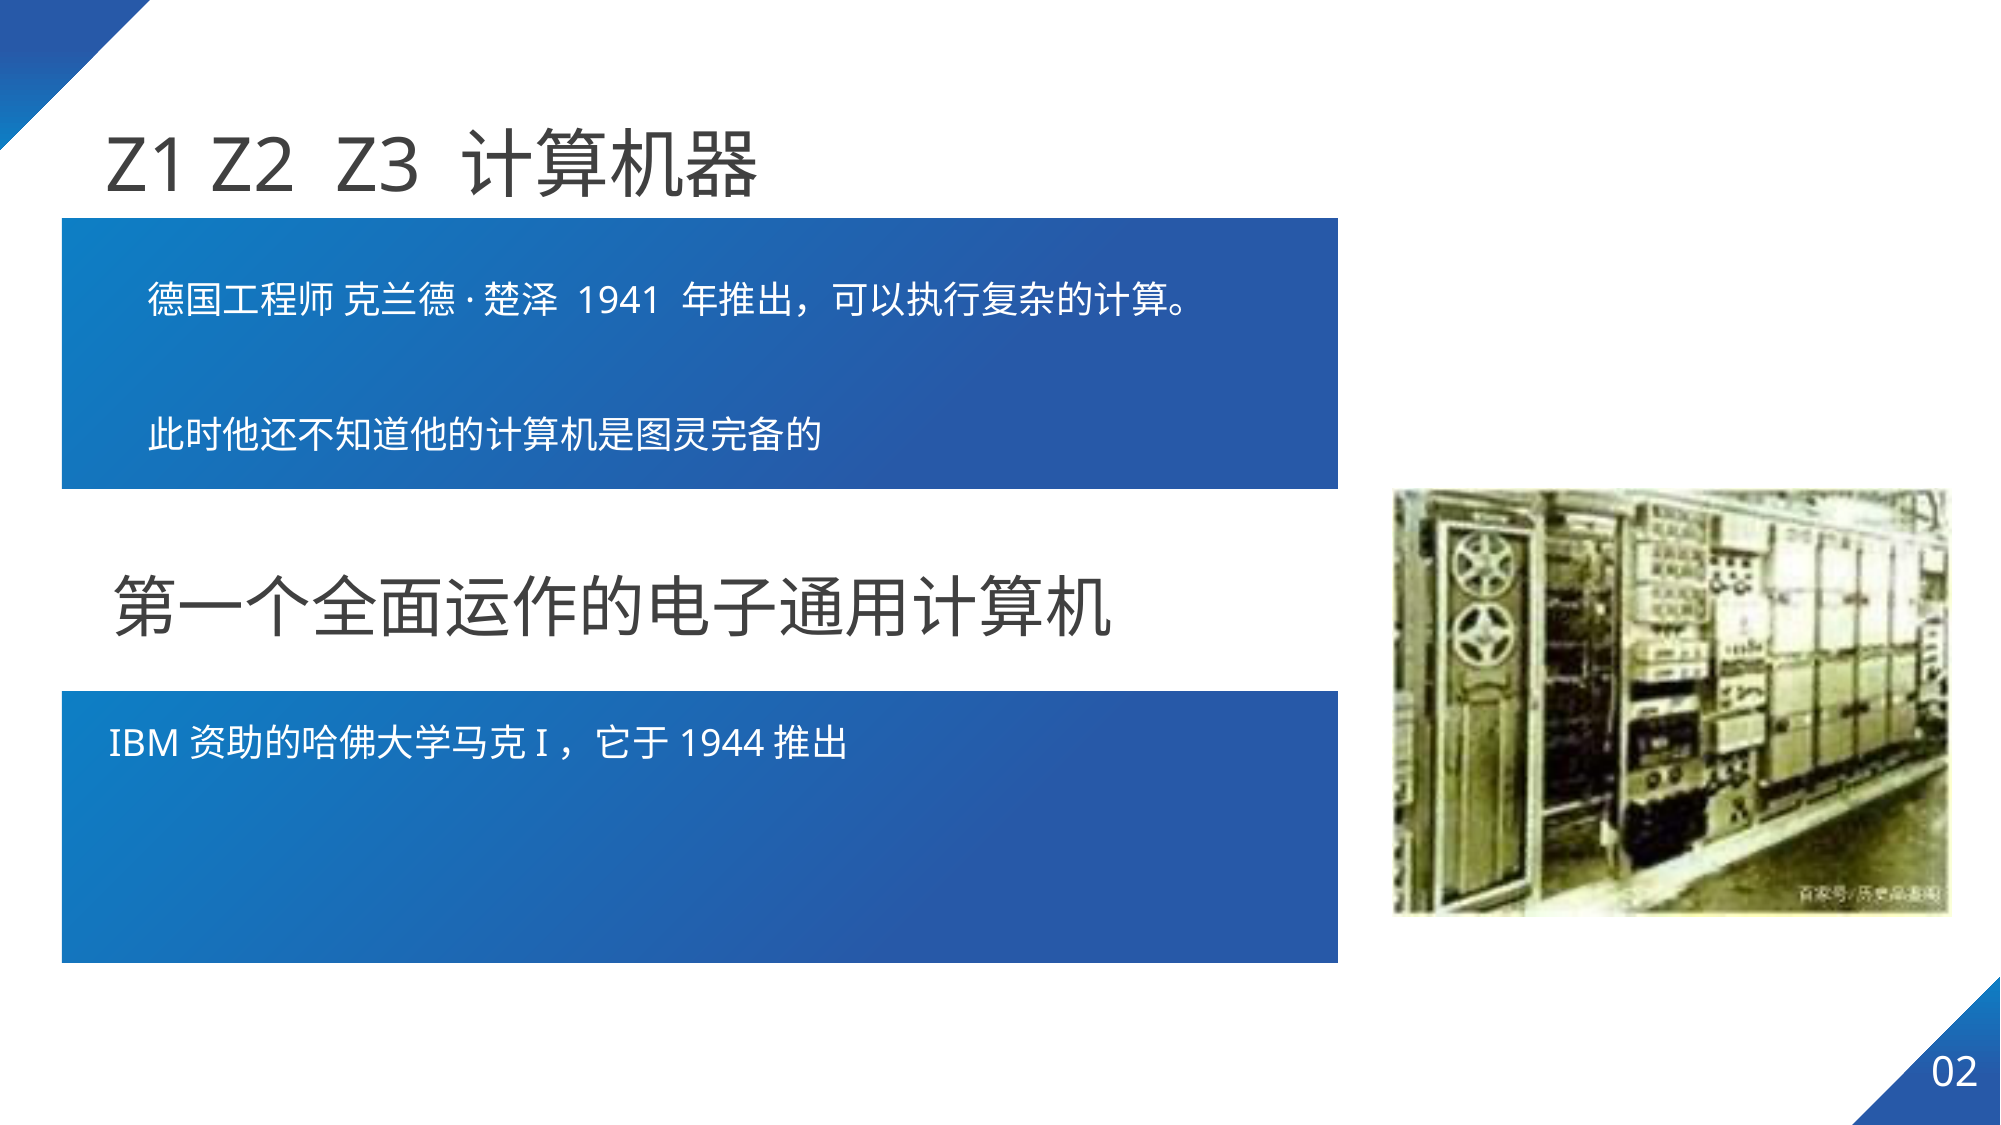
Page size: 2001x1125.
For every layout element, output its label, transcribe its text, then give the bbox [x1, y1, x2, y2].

text_box IBM资助的哈佛大学马克I，它于1944推出 [94, 689, 1229, 772]
text_box [61, 691, 1339, 963]
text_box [61, 218, 1338, 602]
text_box 02 [1910, 1037, 2000, 1103]
text_box Z1 Z2 Z3 计算机器 [66, 92, 775, 216]
picture [1392, 488, 1952, 917]
text_box 第一个全面运作的电子通用计算机 [53, 531, 1128, 657]
